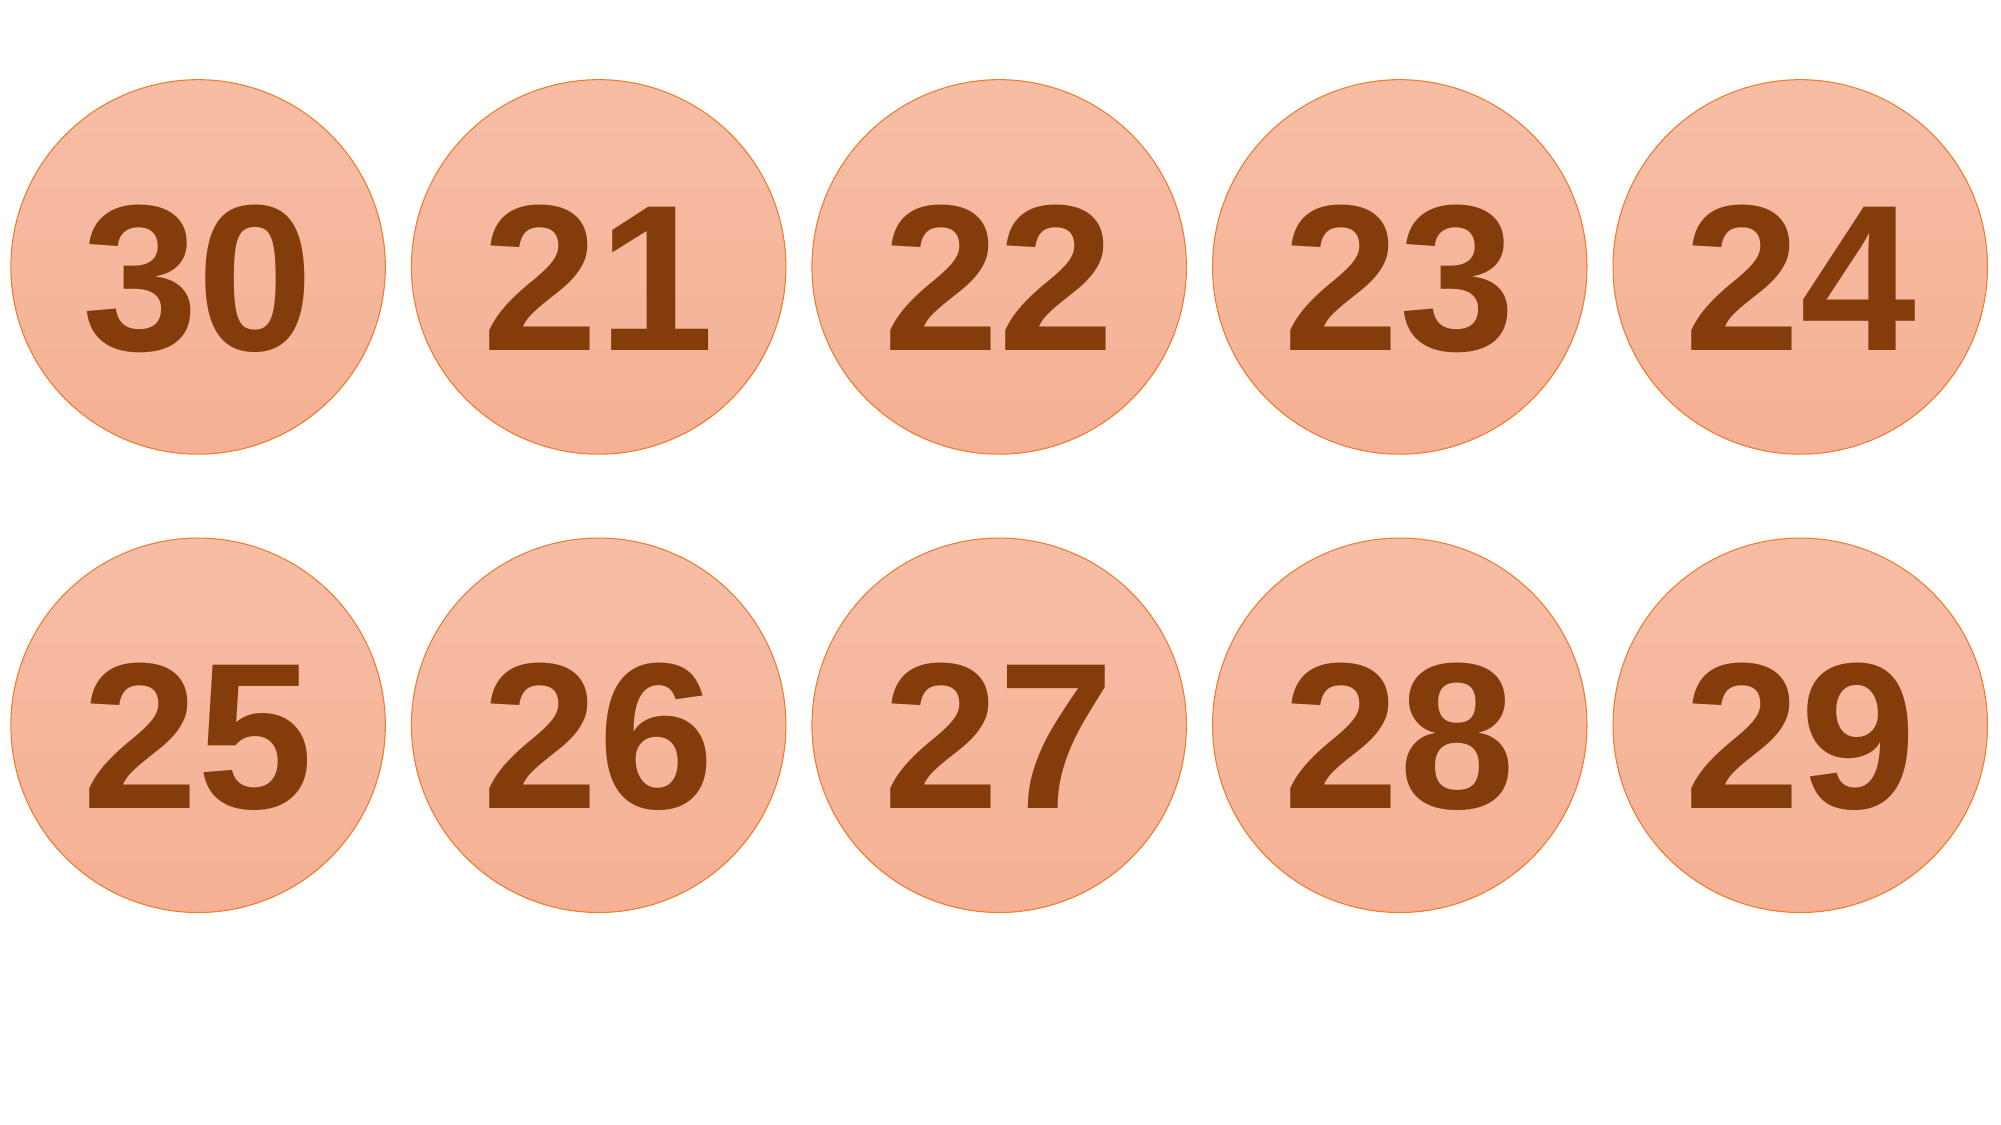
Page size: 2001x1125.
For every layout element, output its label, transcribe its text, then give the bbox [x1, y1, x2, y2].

text_box 22 [811, 79, 1187, 455]
text_box 21 [410, 79, 787, 455]
text_box 23 [1211, 79, 1588, 455]
text_box 27 [811, 537, 1187, 914]
text_box 26 [410, 537, 787, 914]
text_box 28 [1211, 537, 1588, 914]
text_box 24 [1612, 79, 1989, 455]
text_box 30 [10, 79, 386, 455]
text_box 29 [1612, 537, 1989, 914]
text_box 25 [10, 537, 386, 914]
